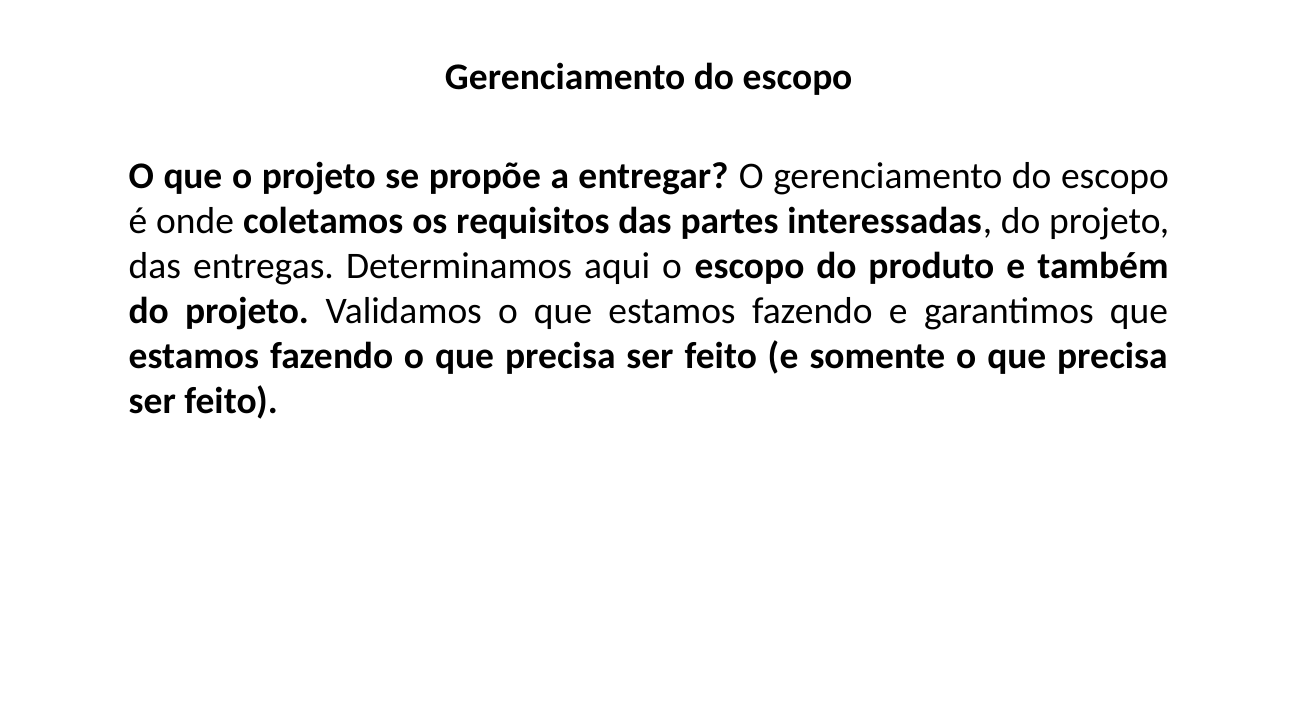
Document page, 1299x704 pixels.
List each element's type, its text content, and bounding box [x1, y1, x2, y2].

text_box Gerenciamento do escopo [0, 44, 1299, 106]
text_box O que o projeto se propõe a entregar? O gerenciamento do escopo é onde coletamos os requisitos das partes interessadas, do projeto, das entregas. Determinamos aqui o escopo do produto e também do projeto. Validamos o que estamos fazendo e garantimos que estamos fazendo o que precisa ser feito (e somente o que precisa ser feito). [117, 145, 1181, 559]
